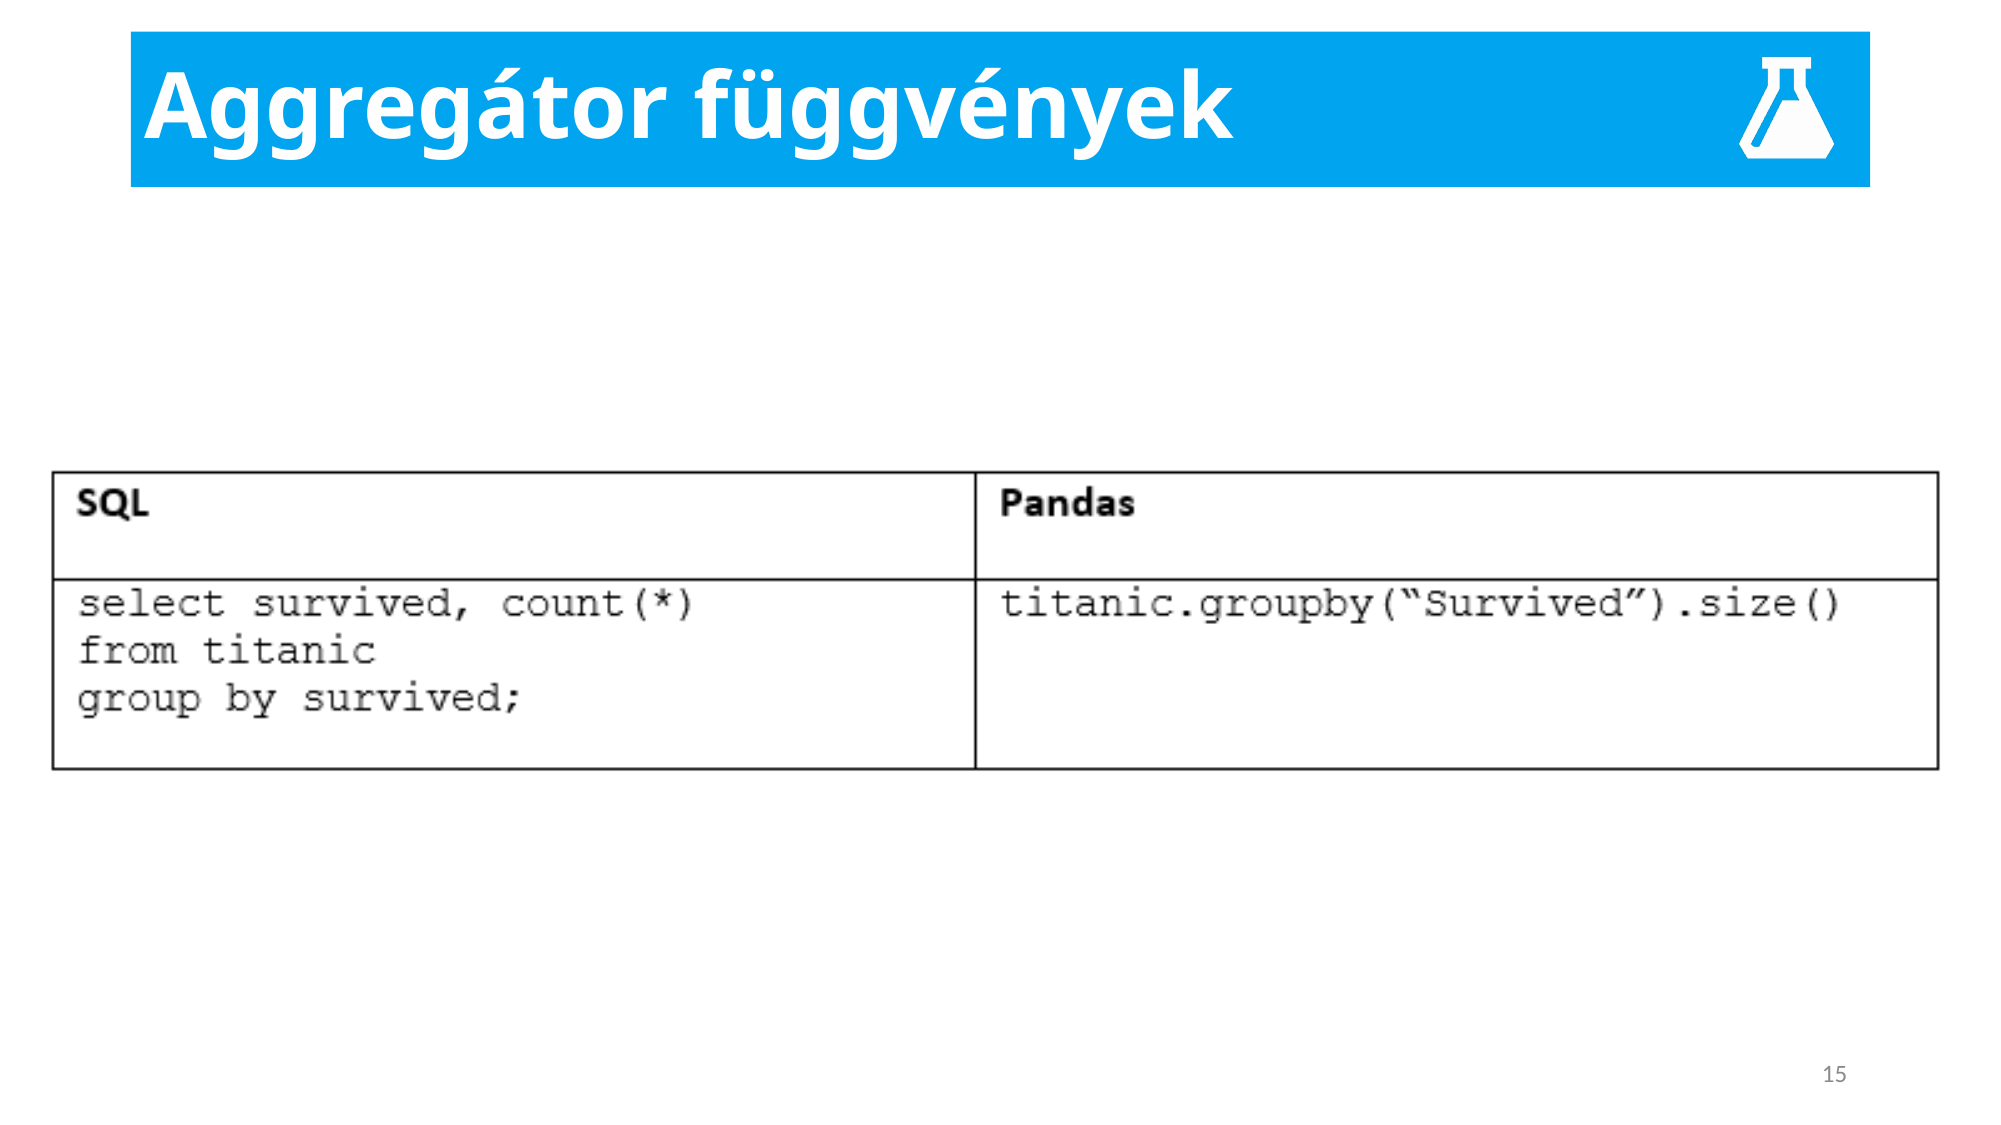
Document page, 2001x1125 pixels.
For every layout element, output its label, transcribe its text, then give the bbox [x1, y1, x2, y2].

title Aggregátor függvények [129, 31, 1701, 187]
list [35, 447, 1965, 786]
slide_number 15 [1412, 1042, 1863, 1103]
picture [1740, 58, 1833, 158]
